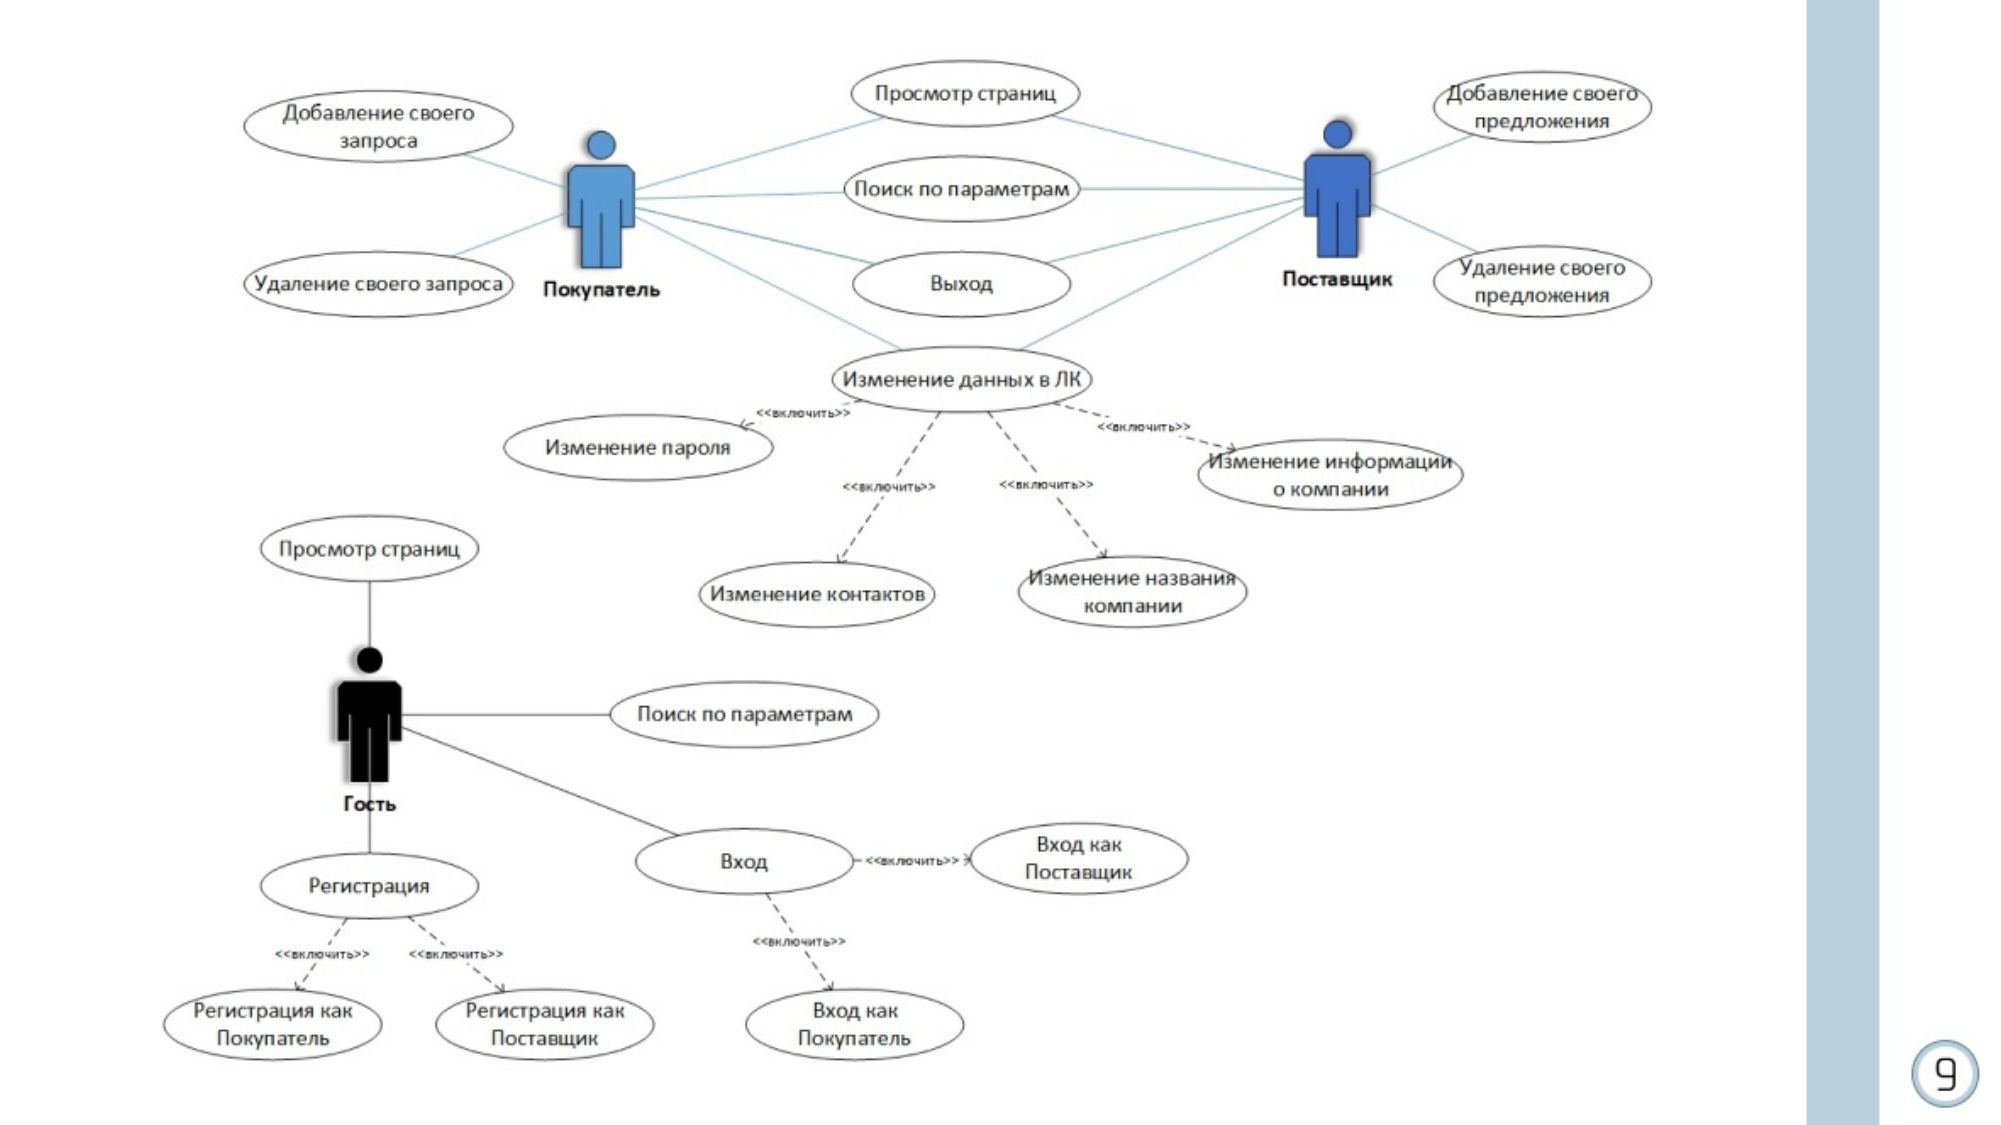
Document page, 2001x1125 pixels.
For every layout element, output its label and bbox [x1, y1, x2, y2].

list [0, 0, 2000, 1125]
